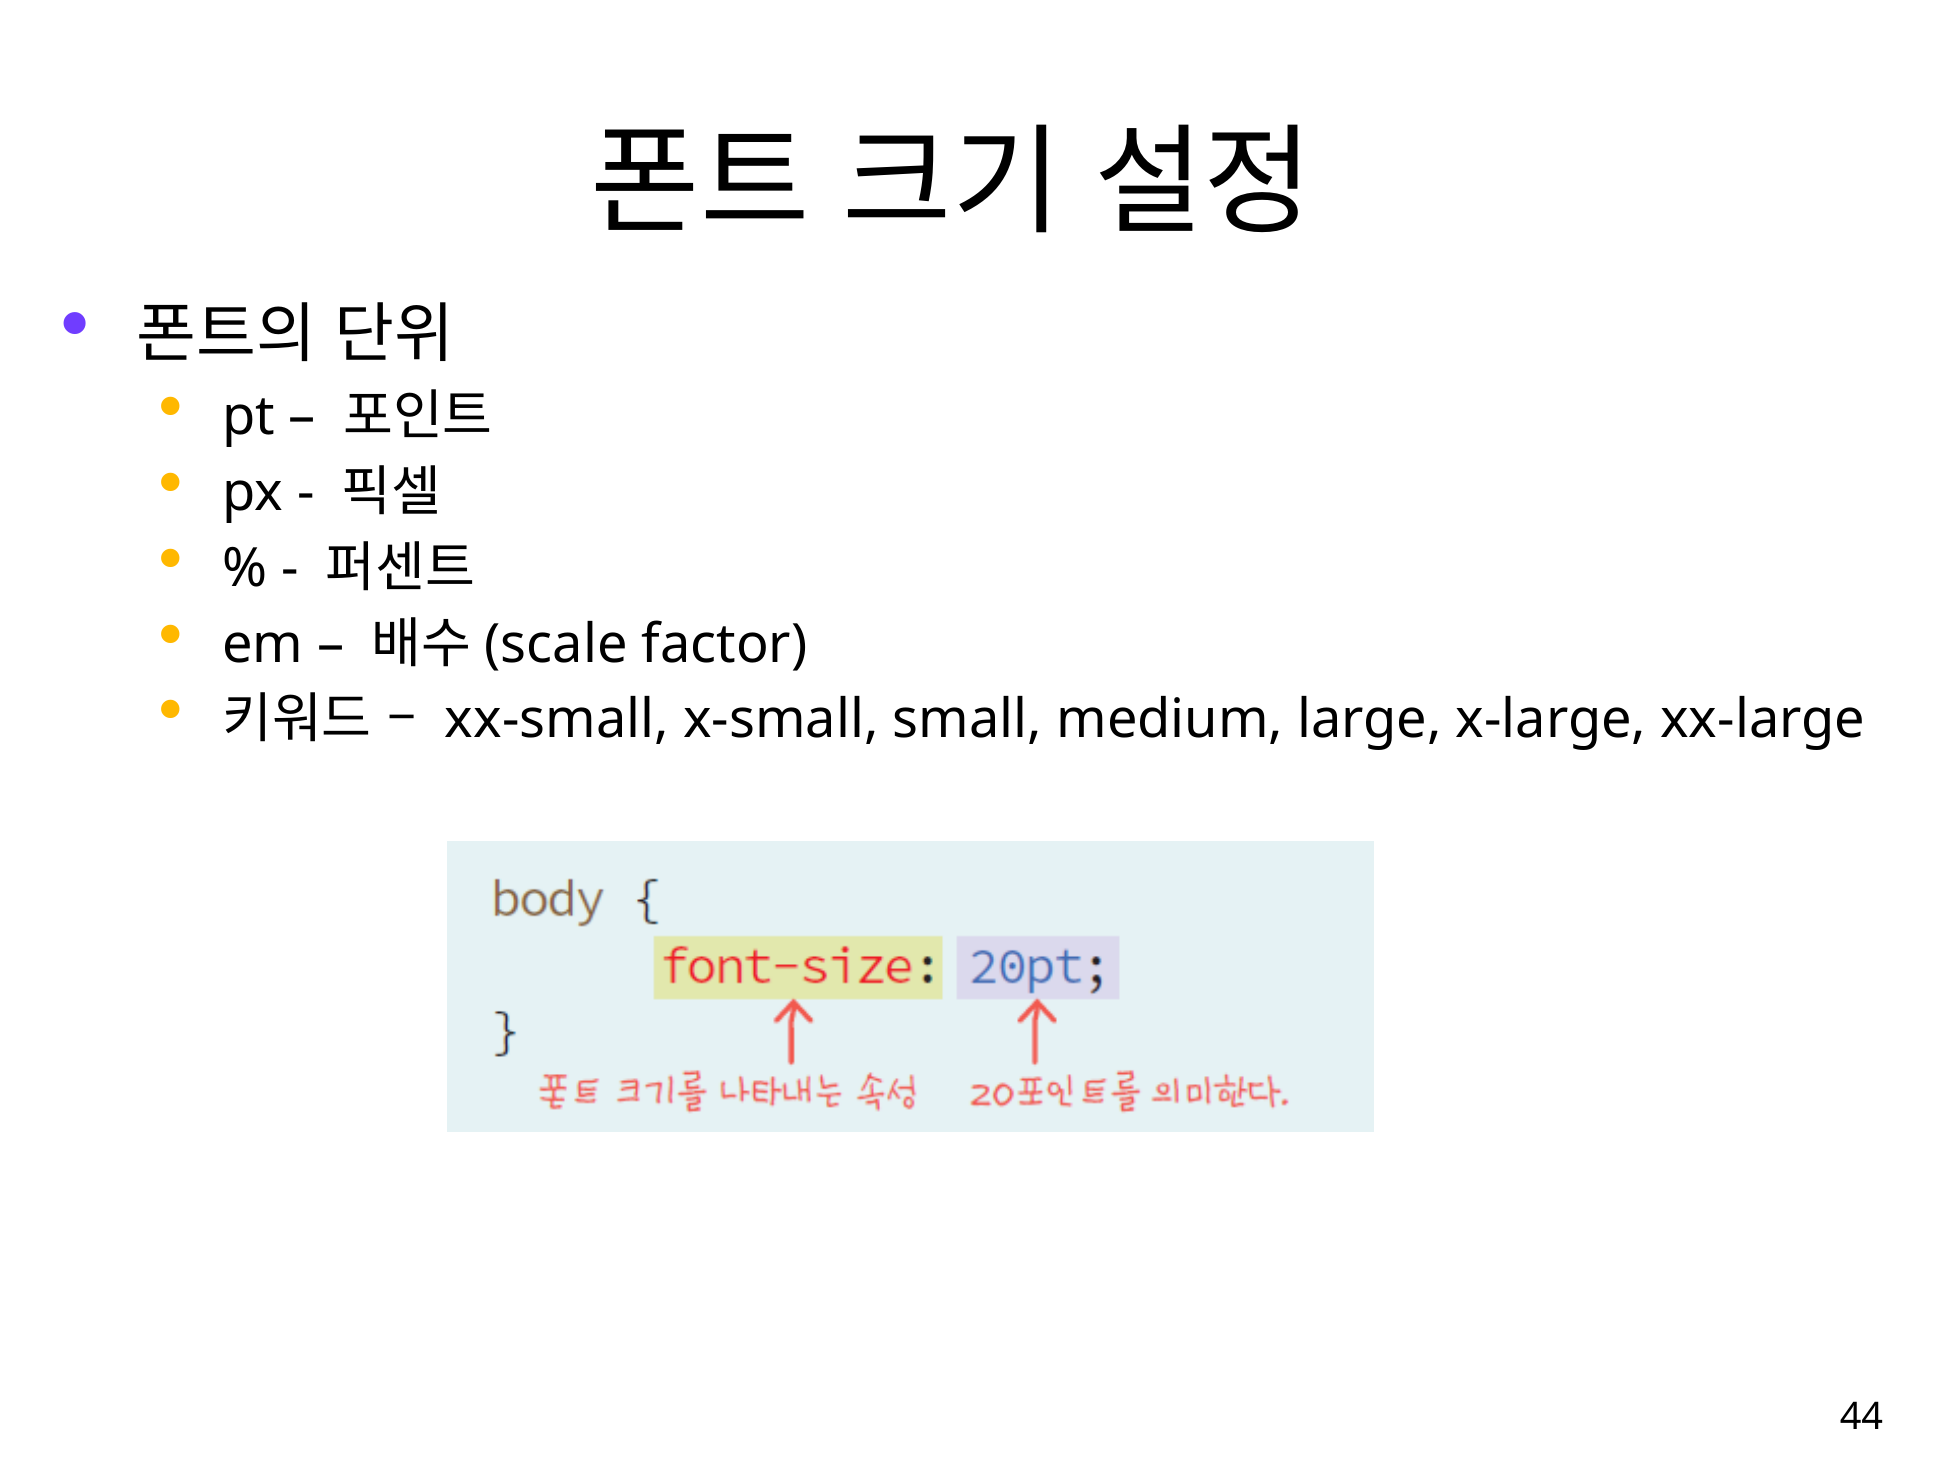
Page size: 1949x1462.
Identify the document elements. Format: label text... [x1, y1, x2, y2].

title 폰트 크기 설정 [156, 92, 1749, 255]
picture [447, 841, 1374, 1133]
list 폰트의 단위 pt – 포인트 px - 픽셀 % - 퍼센트 em – 배수(scale factor) 키워드 – xx-small, x-small, small, medium, large, x-large, xx-large [48, 284, 1897, 1343]
slide_number 44 [1496, 1372, 1899, 1462]
